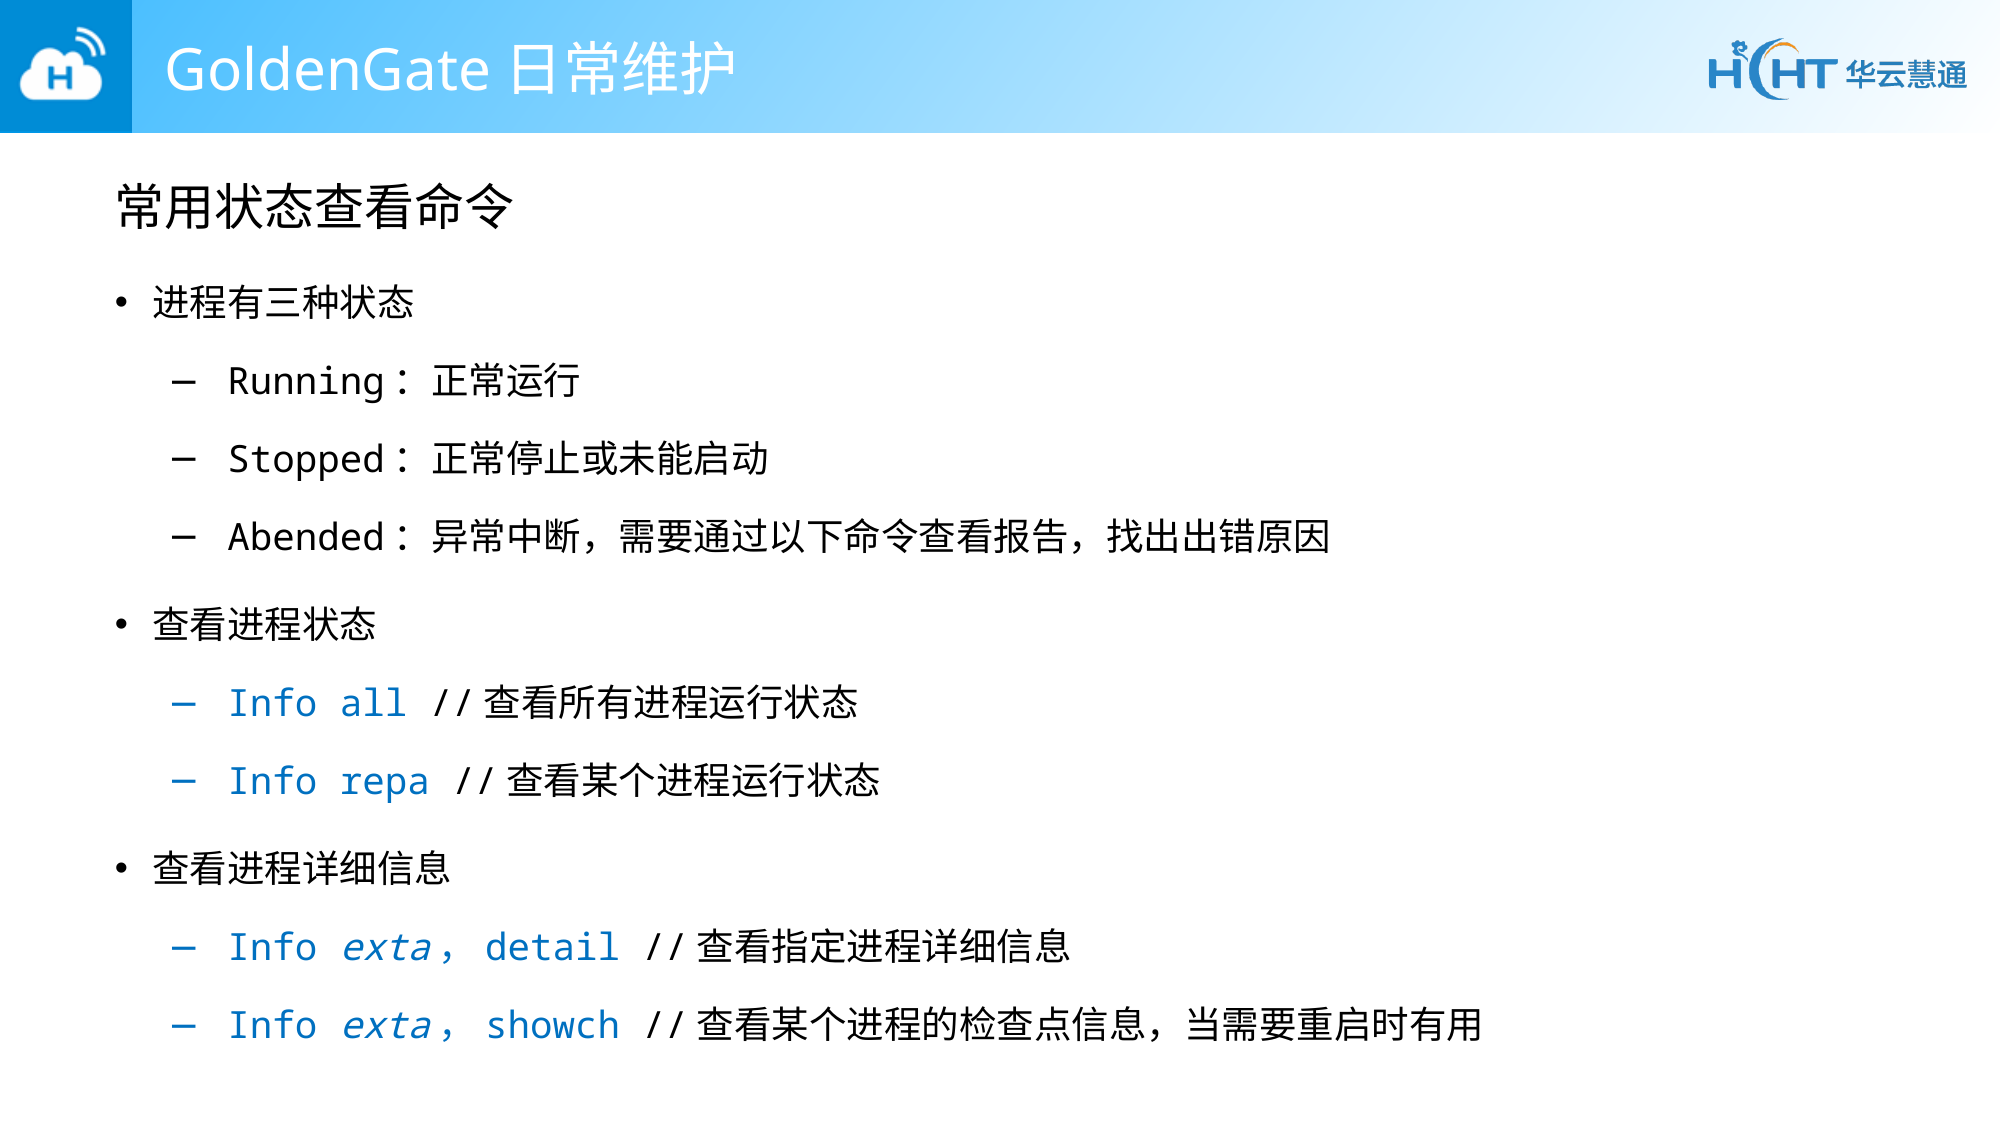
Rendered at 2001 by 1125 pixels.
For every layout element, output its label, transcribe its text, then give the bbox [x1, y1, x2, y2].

picture [74, 25, 108, 58]
title GoldenGate日常维护 [150, 32, 1657, 104]
list 常用状态查看命令 进程有三种状态 Running：正常运行 Stopped：正常停止或未能启动 Abended：异常中断，需要通过以下命令查看报告，找出出错原因 查看进程状态 Info all //查看所有进程运行状态 Info repa //查看某个进程运行状态 查看进程详细信息 Info exta，detail //查看指定进程详细信息 Info exta，showch //查看某个进程的检查点信息，当需要重启时有用 [99, 138, 1900, 1125]
picture [1699, 31, 1978, 102]
picture [18, 46, 104, 102]
